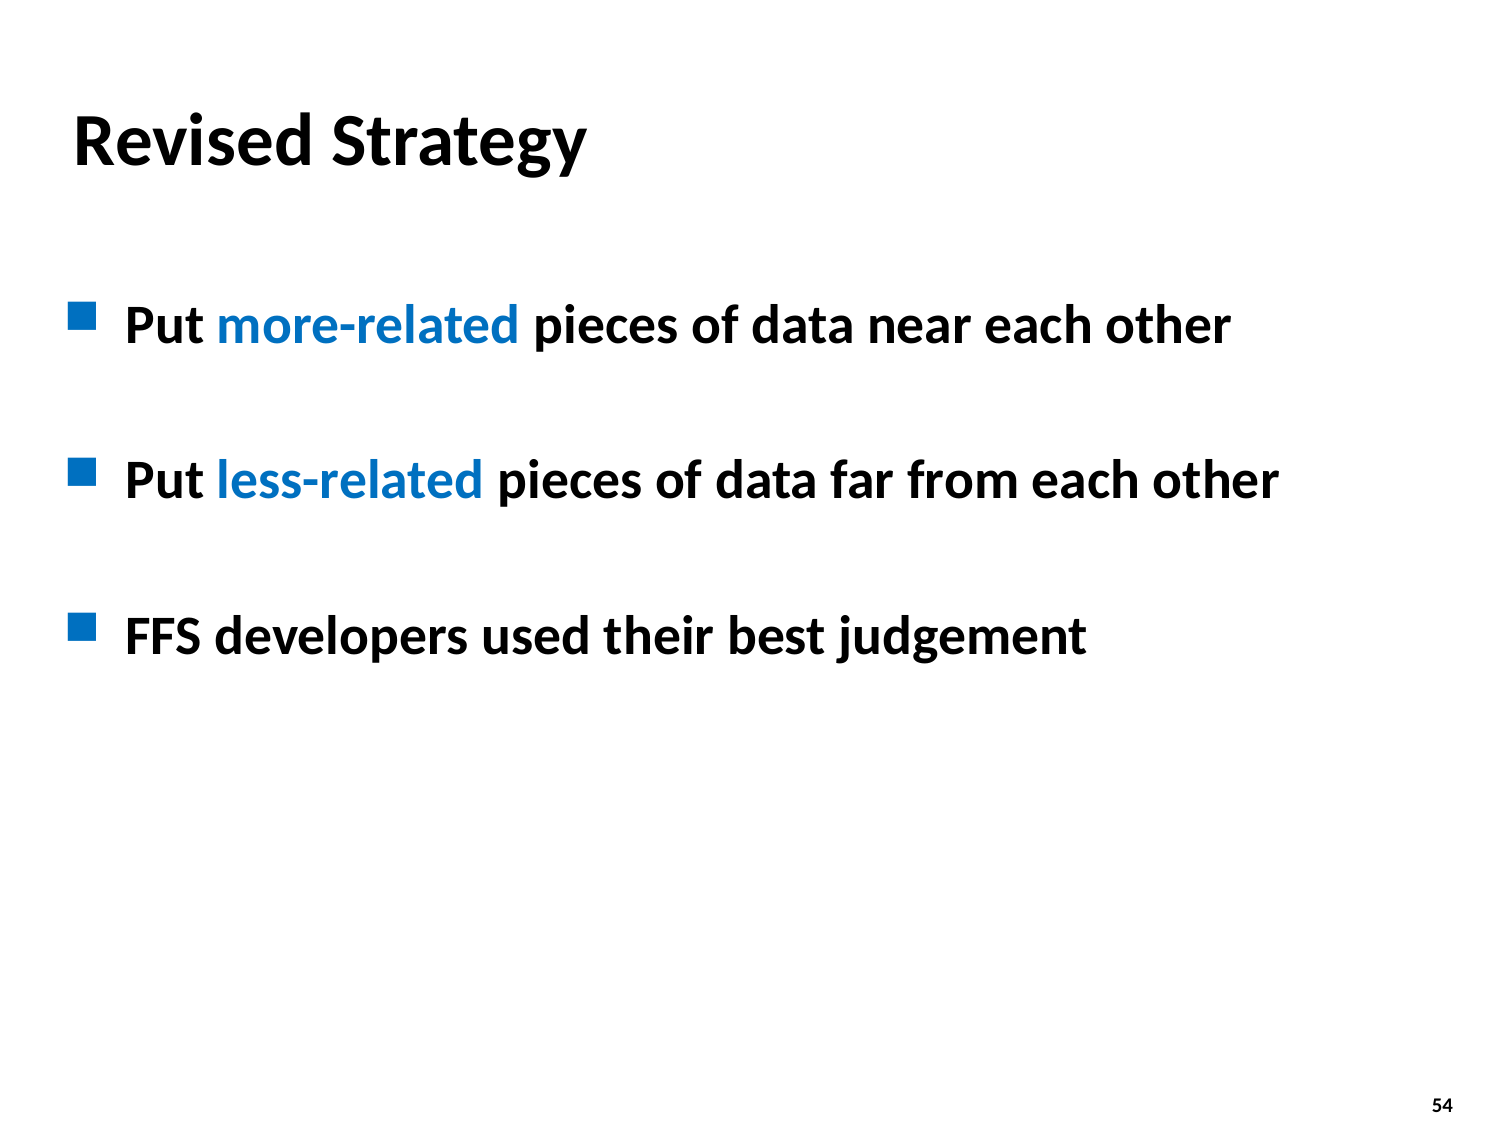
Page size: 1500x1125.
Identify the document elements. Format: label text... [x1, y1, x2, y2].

title Revised Strategy [58, 72, 1305, 199]
list Put more-related pieces of data near each other Put less-related pieces of data far from each other FFS developers used their best judgement [53, 279, 1335, 827]
